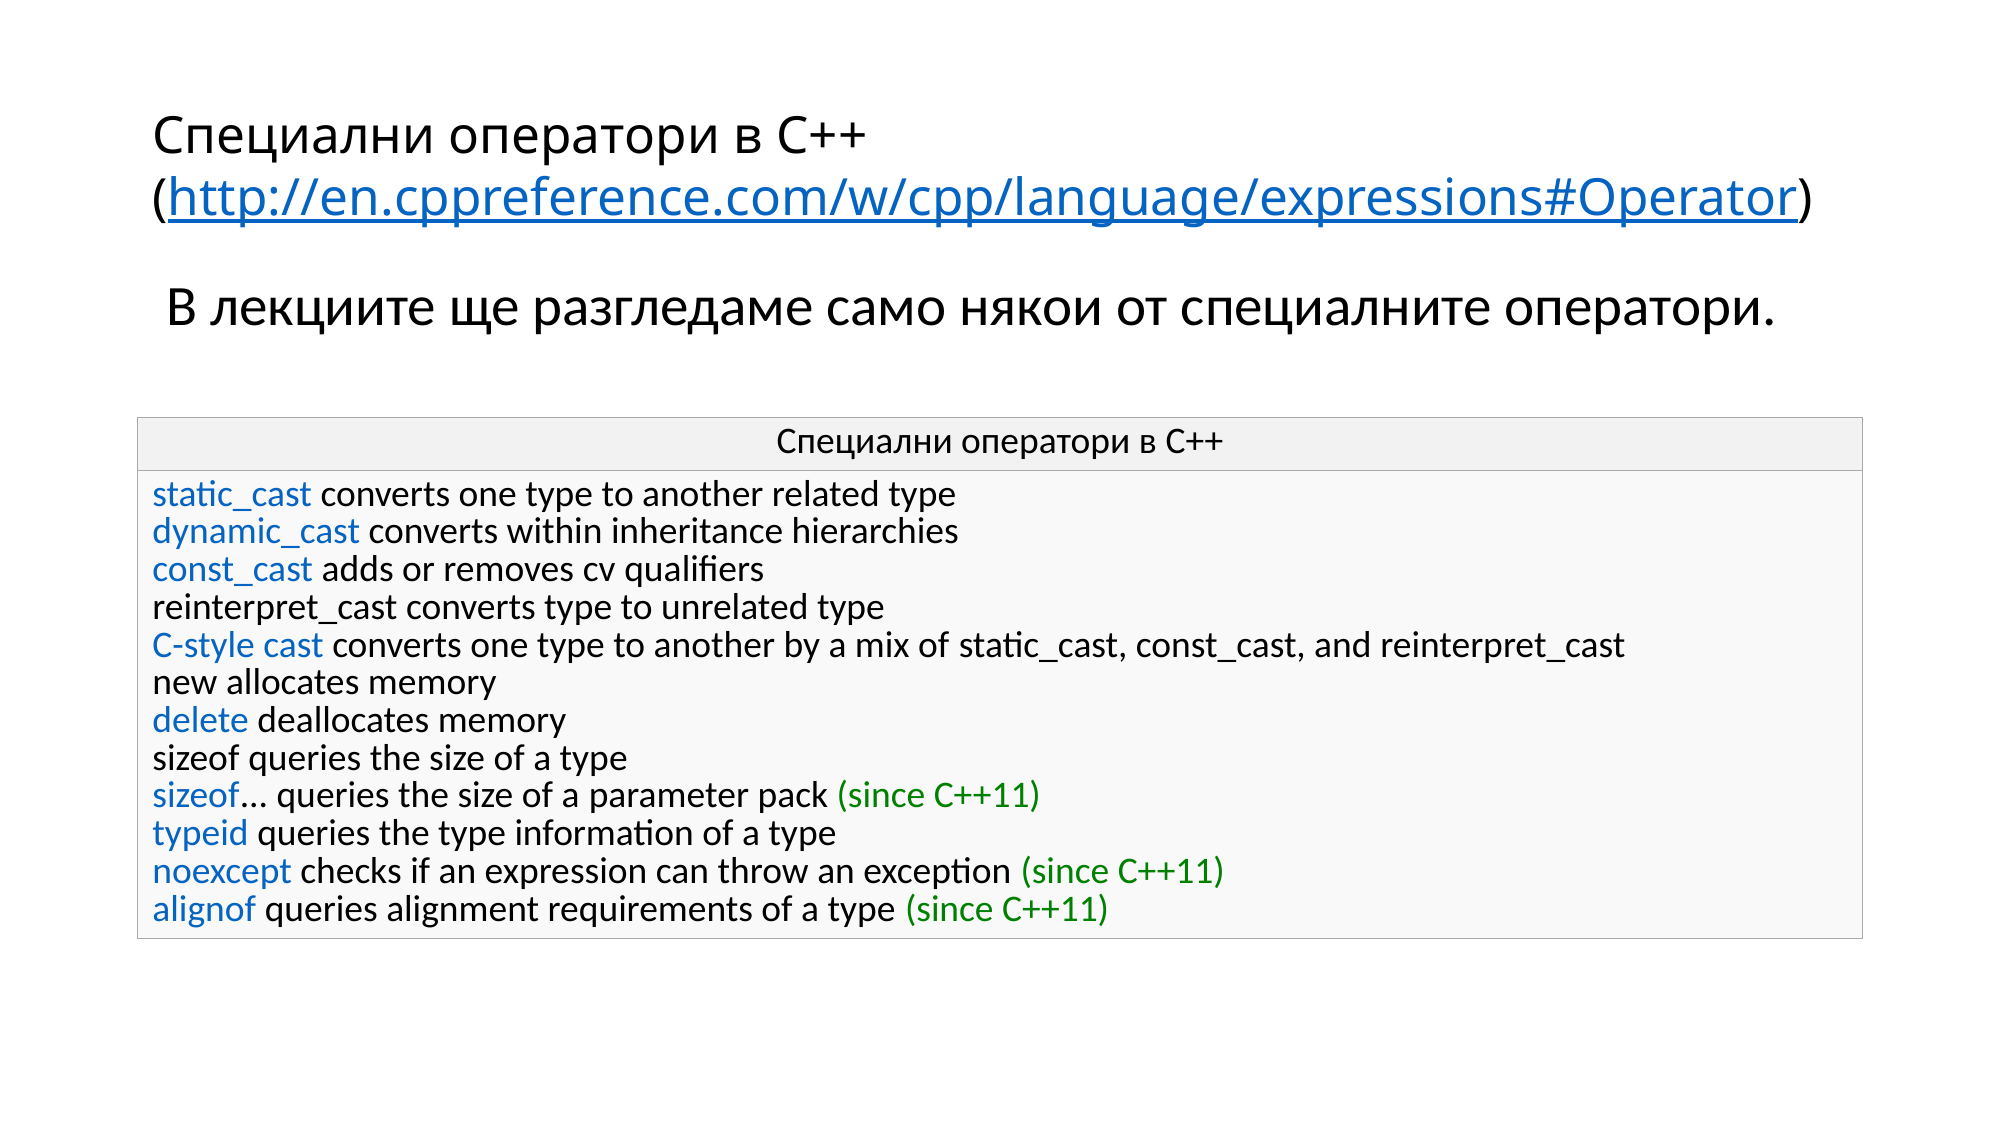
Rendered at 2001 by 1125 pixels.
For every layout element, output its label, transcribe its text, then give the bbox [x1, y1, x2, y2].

title Специални оператори в C++ (http://en.cppreference.com/w/cpp/language/expressions#Operator) [137, 59, 1863, 278]
table_header Специални оператори в C++ [138, 418, 1862, 470]
text_box В лекциите ще разгледаме само някои от специалните оператори. [151, 277, 1812, 396]
table_cell static_cast converts one type to another related type dynamic_cast converts within inheritance hierarchies const_cast adds or removes cv qualifiers reinterpret_cast converts type to unrelated type C-style cast converts one type to another by a mix of static_cast, const_cast, and reinterpret_cast new allocates memory delete deallocates memory sizeof queries the size of a type sizeof... queries the size of a parameter pack (since C++11) typeid queries the type information of a type noexcept checks if an expression can throw an exception (since C++11) alignof queries alignment requirements of a type (since C++11) [138, 471, 1862, 938]
